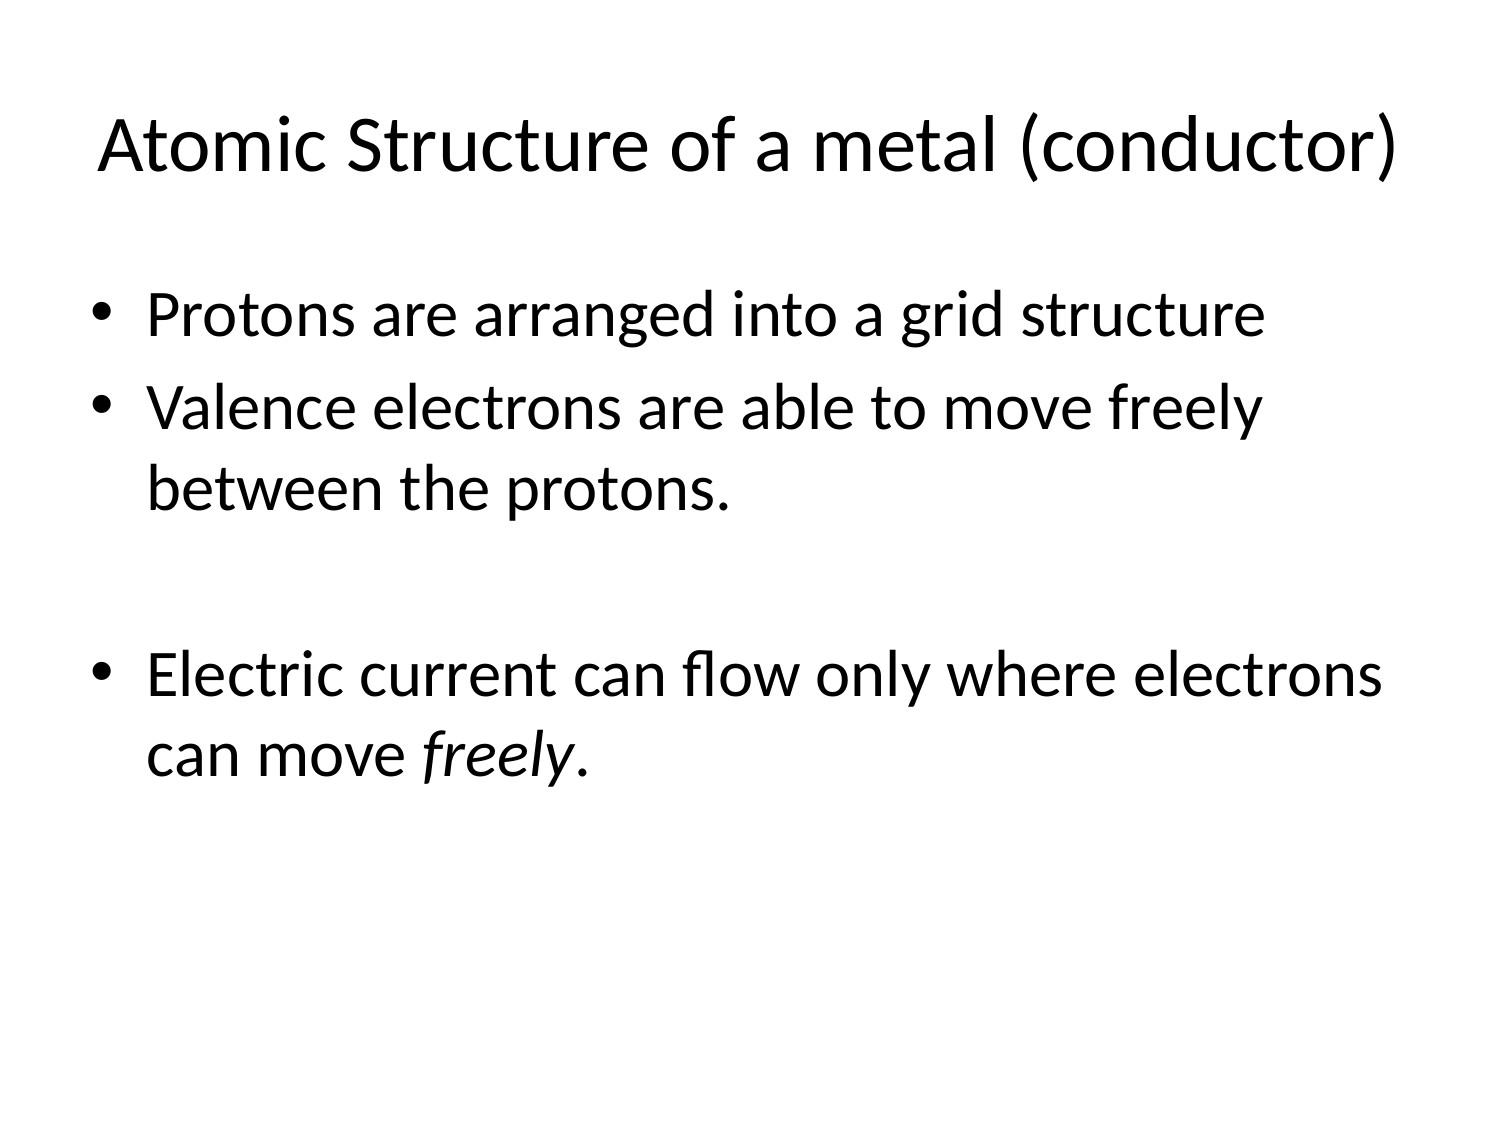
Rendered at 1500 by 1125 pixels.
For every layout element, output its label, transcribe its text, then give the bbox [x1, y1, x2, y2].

title Atomic Structure of a metal (conductor) [75, 45, 1425, 233]
list Protons are arranged into a grid structure Valence electrons are able to move freely between the protons. Electric current can flow only where electrons can move freely. [75, 262, 1425, 1005]
